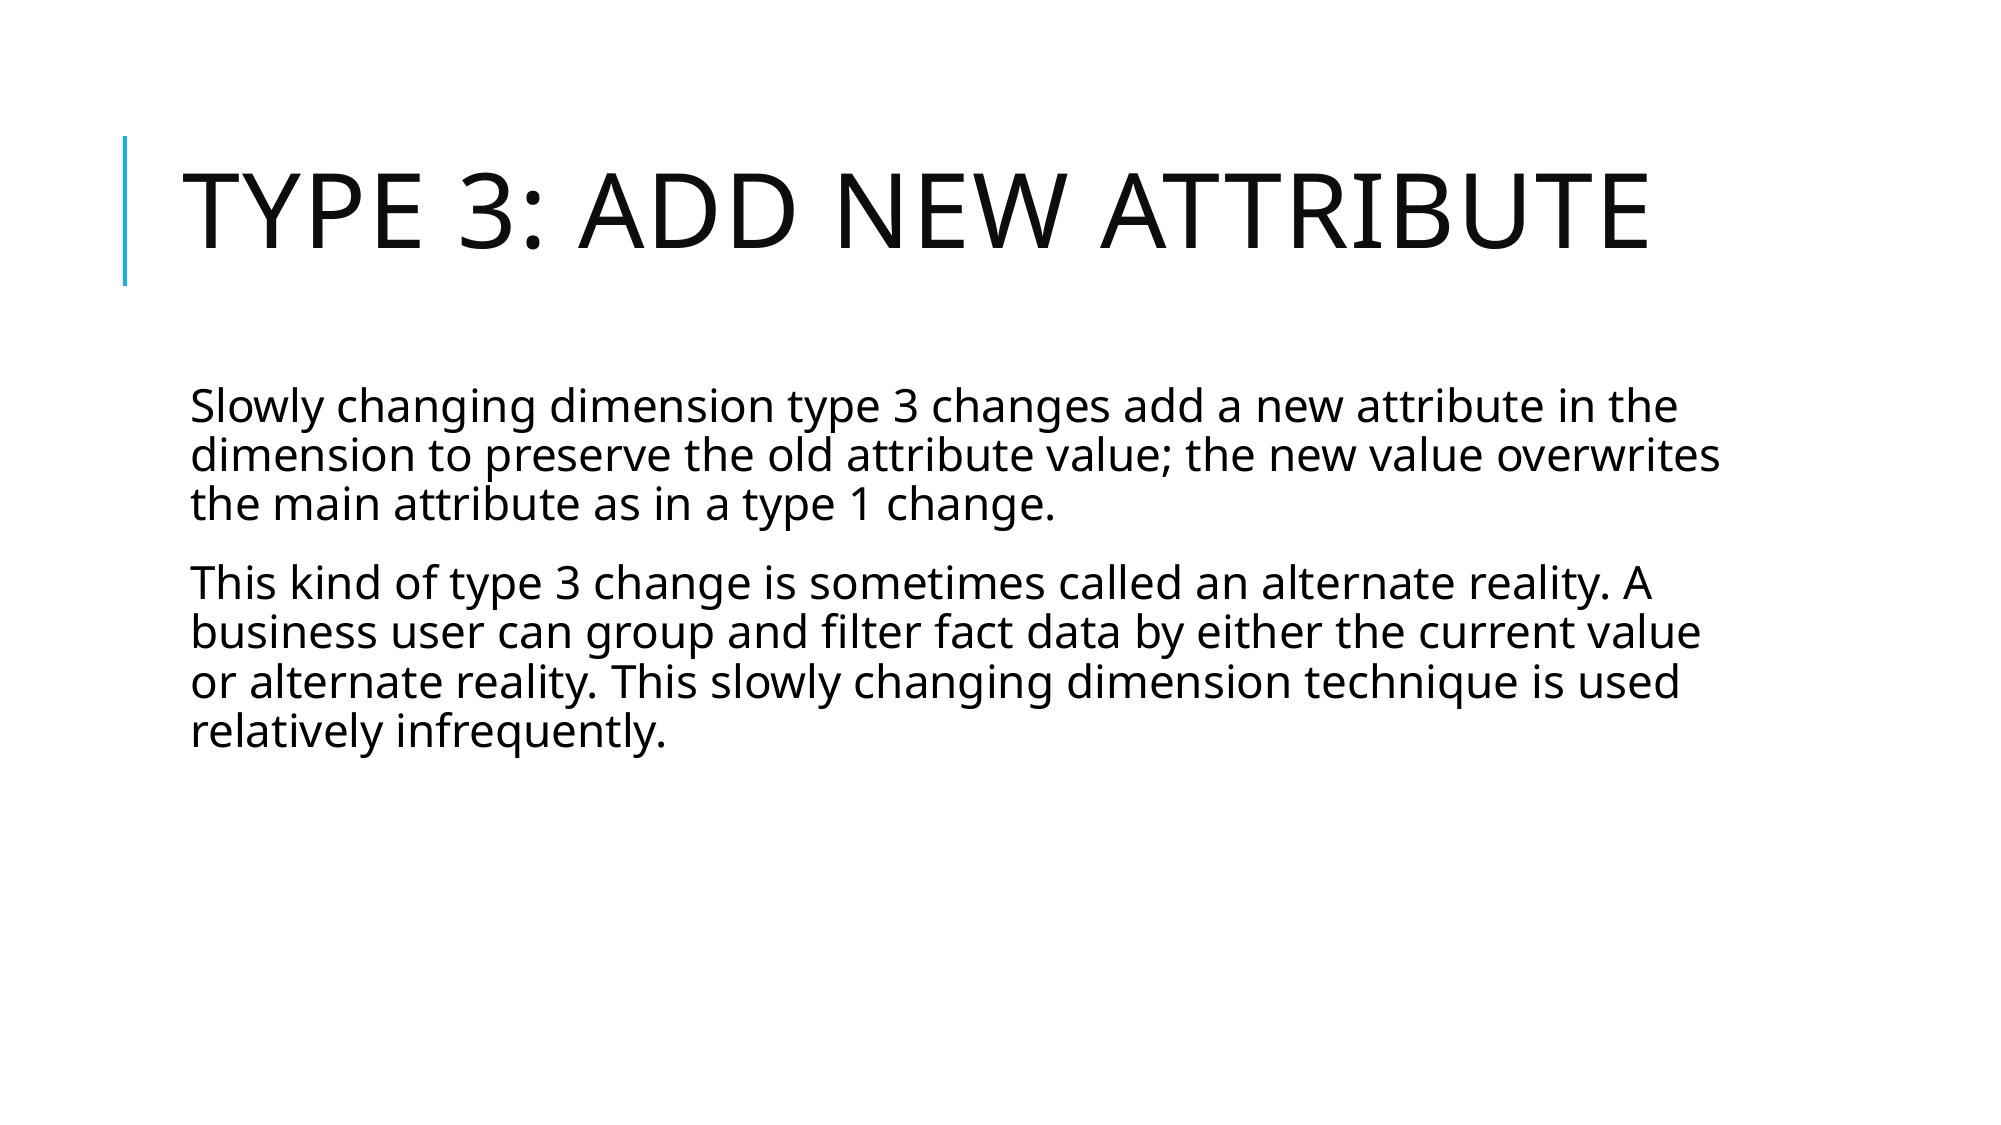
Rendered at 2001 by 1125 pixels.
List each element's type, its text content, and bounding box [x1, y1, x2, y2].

list Slowly changing dimension type 3 changes add a new attribute in the dimension to preserve the old attribute value; the new value overwrites the main attribute as in a type 1 change. This kind of type 3 change is sometimes called an alternate reality. A business user can group and filter fact data by either the current value or alternate reality. This slowly changing dimension technique is used relatively infrequently. [168, 375, 1763, 1035]
title Type 3: Add New Attribute [168, 96, 1763, 342]
